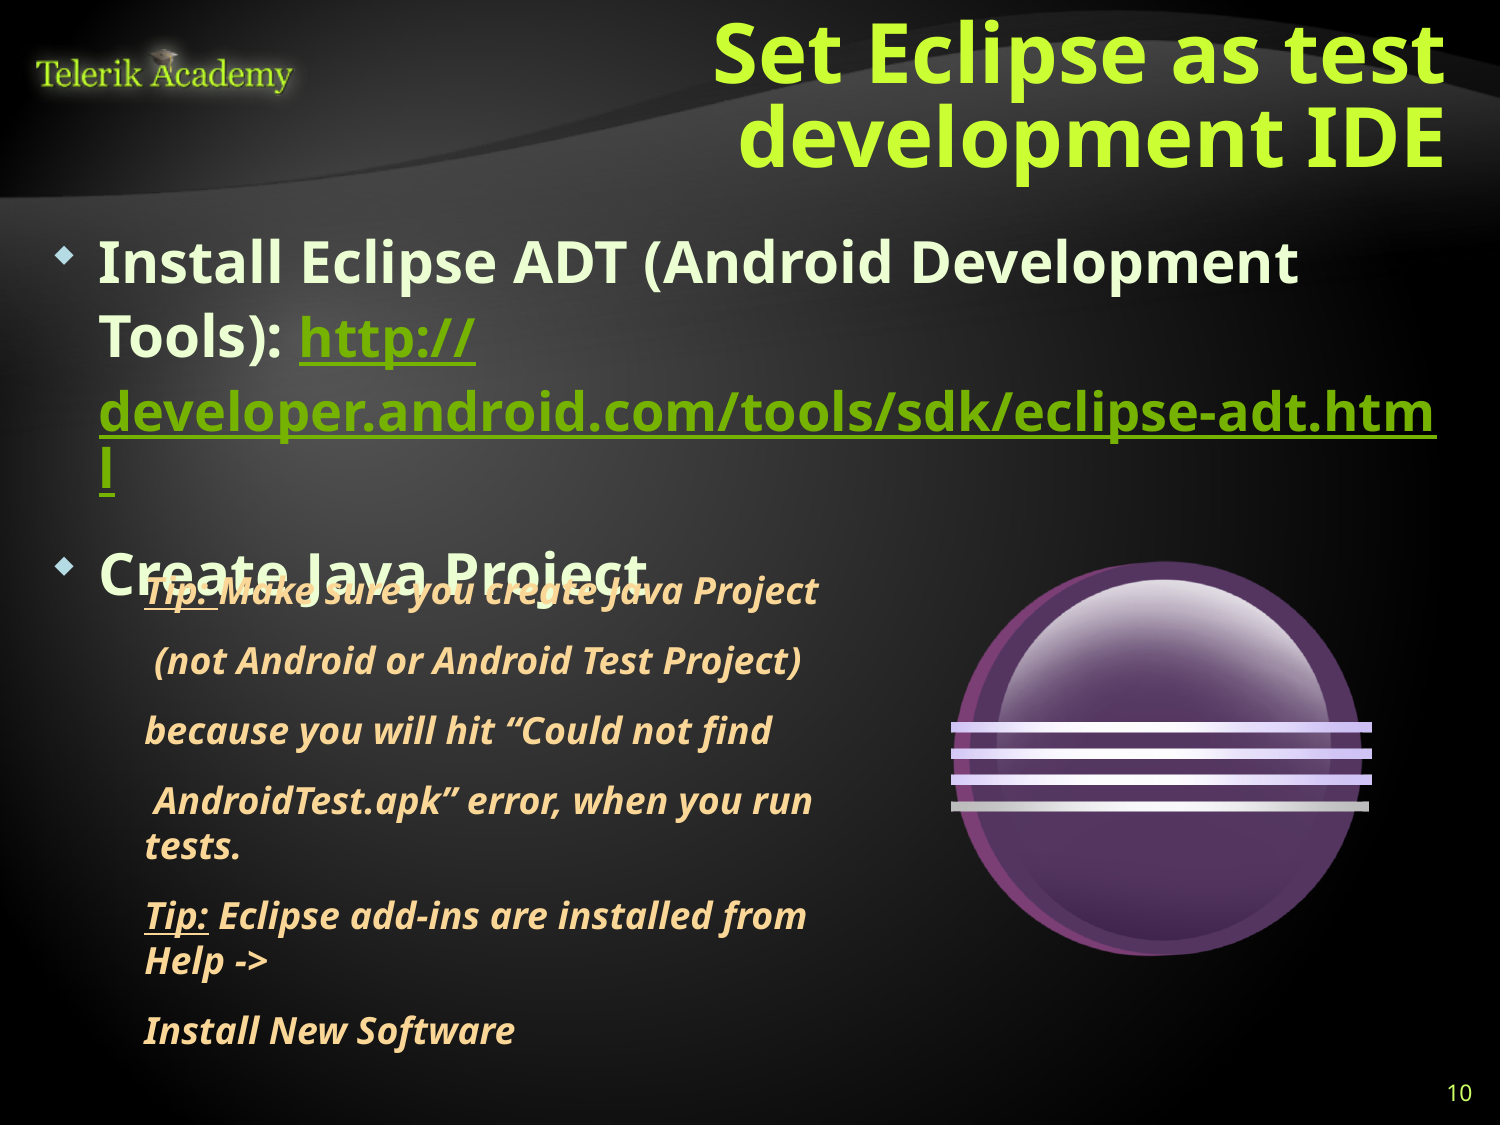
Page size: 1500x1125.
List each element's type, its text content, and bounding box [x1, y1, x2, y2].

list Install Eclipse ADT (Android Development Tools): http://developer.android.com/tools/sdk/eclipse-adt.html Create Java Project [37, 214, 1463, 1100]
slide_number 10 [1412, 1074, 1488, 1113]
text_box Tip: Make sure you create Java Project (not Android or Android Test Project) because you will hit “Could not find AndroidTest.apk” error, when you run tests. Tip: Eclipse add-ins are installed from Help -> Install New Software [129, 559, 881, 1060]
title Set Eclipse as test development IDE [16, 29, 1463, 170]
picture [0, 0, 1500, 1125]
